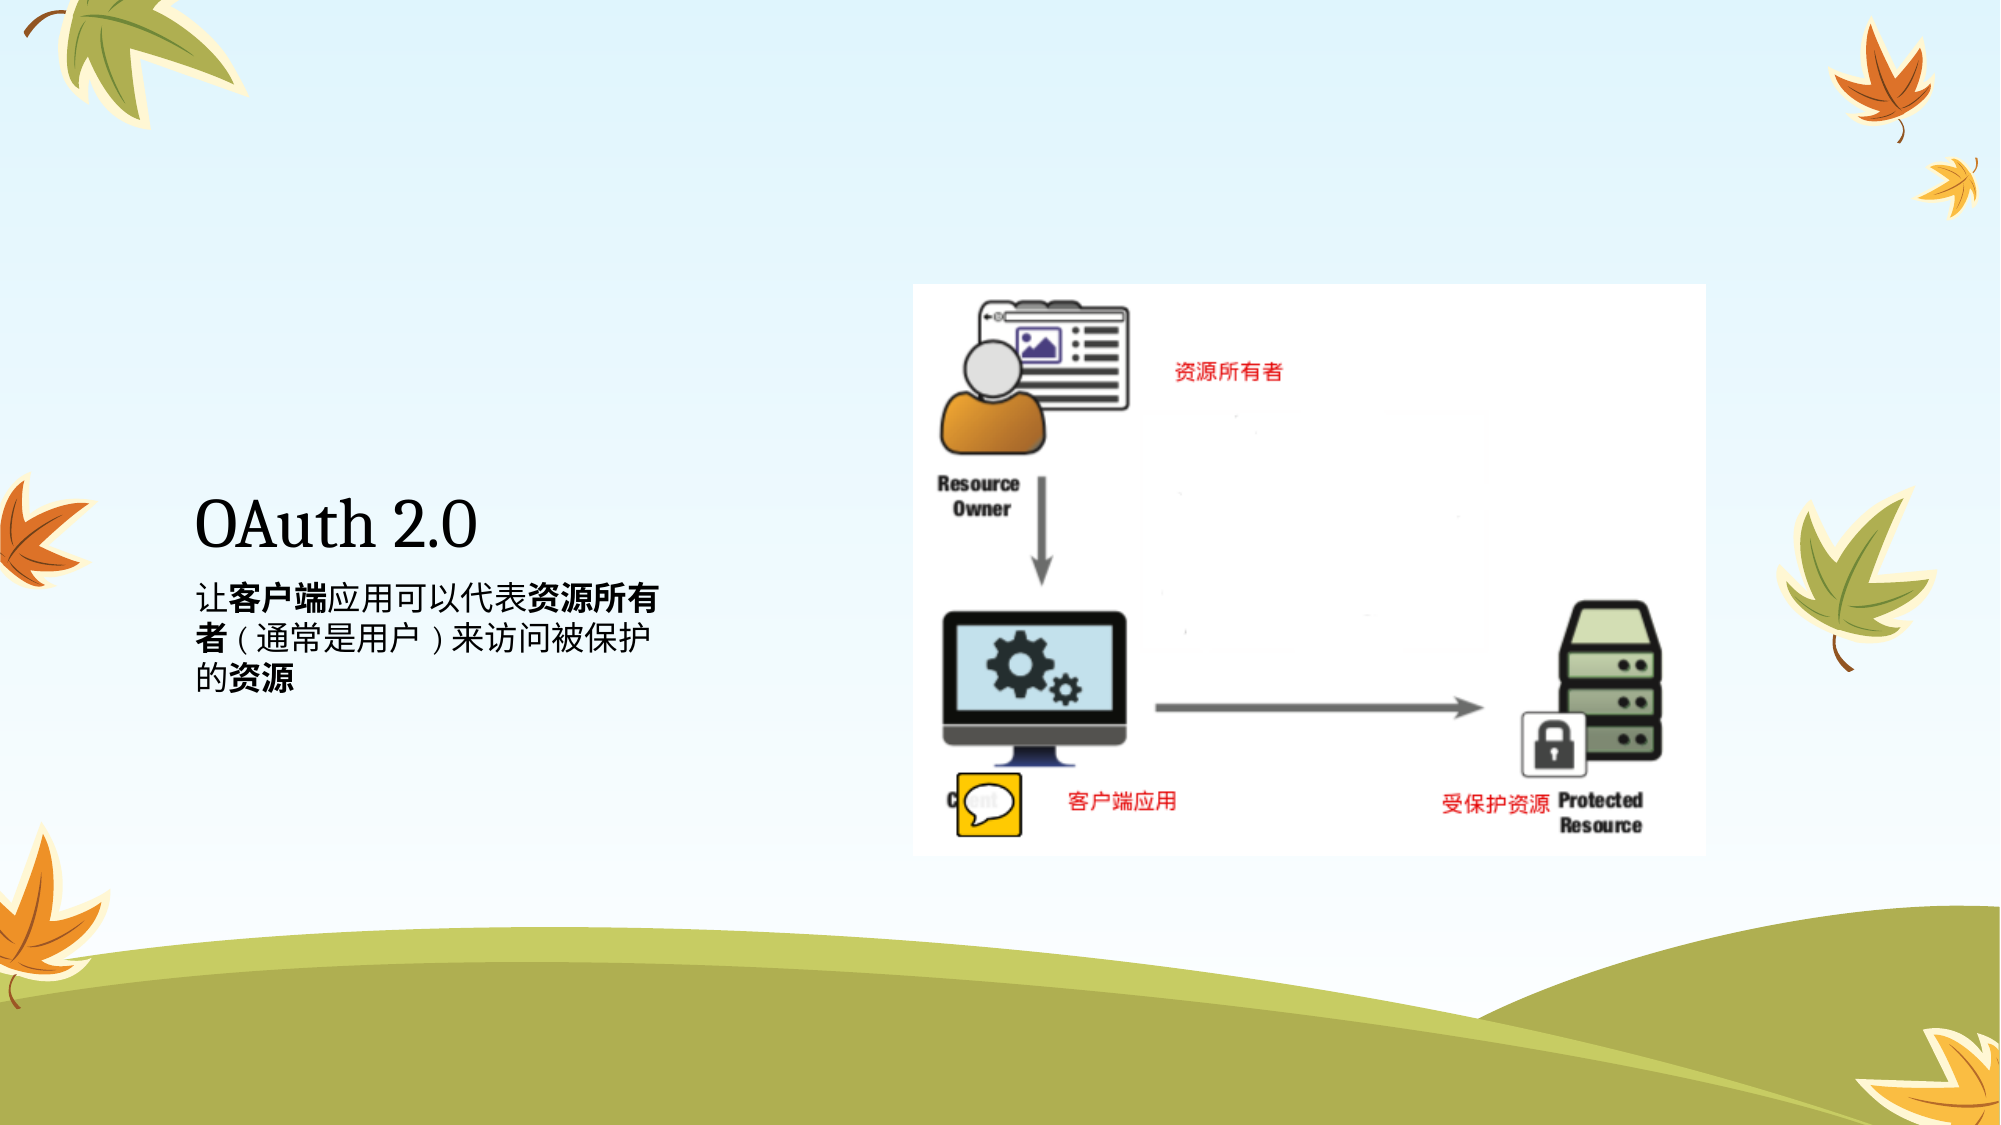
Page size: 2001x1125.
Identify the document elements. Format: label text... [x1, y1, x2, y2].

picture [913, 284, 1706, 856]
title OAuth 2.0 [180, 195, 690, 570]
list 让客户端应用可以代表资源所有者(通常是用户)来访问被保护的资源 [180, 570, 690, 795]
